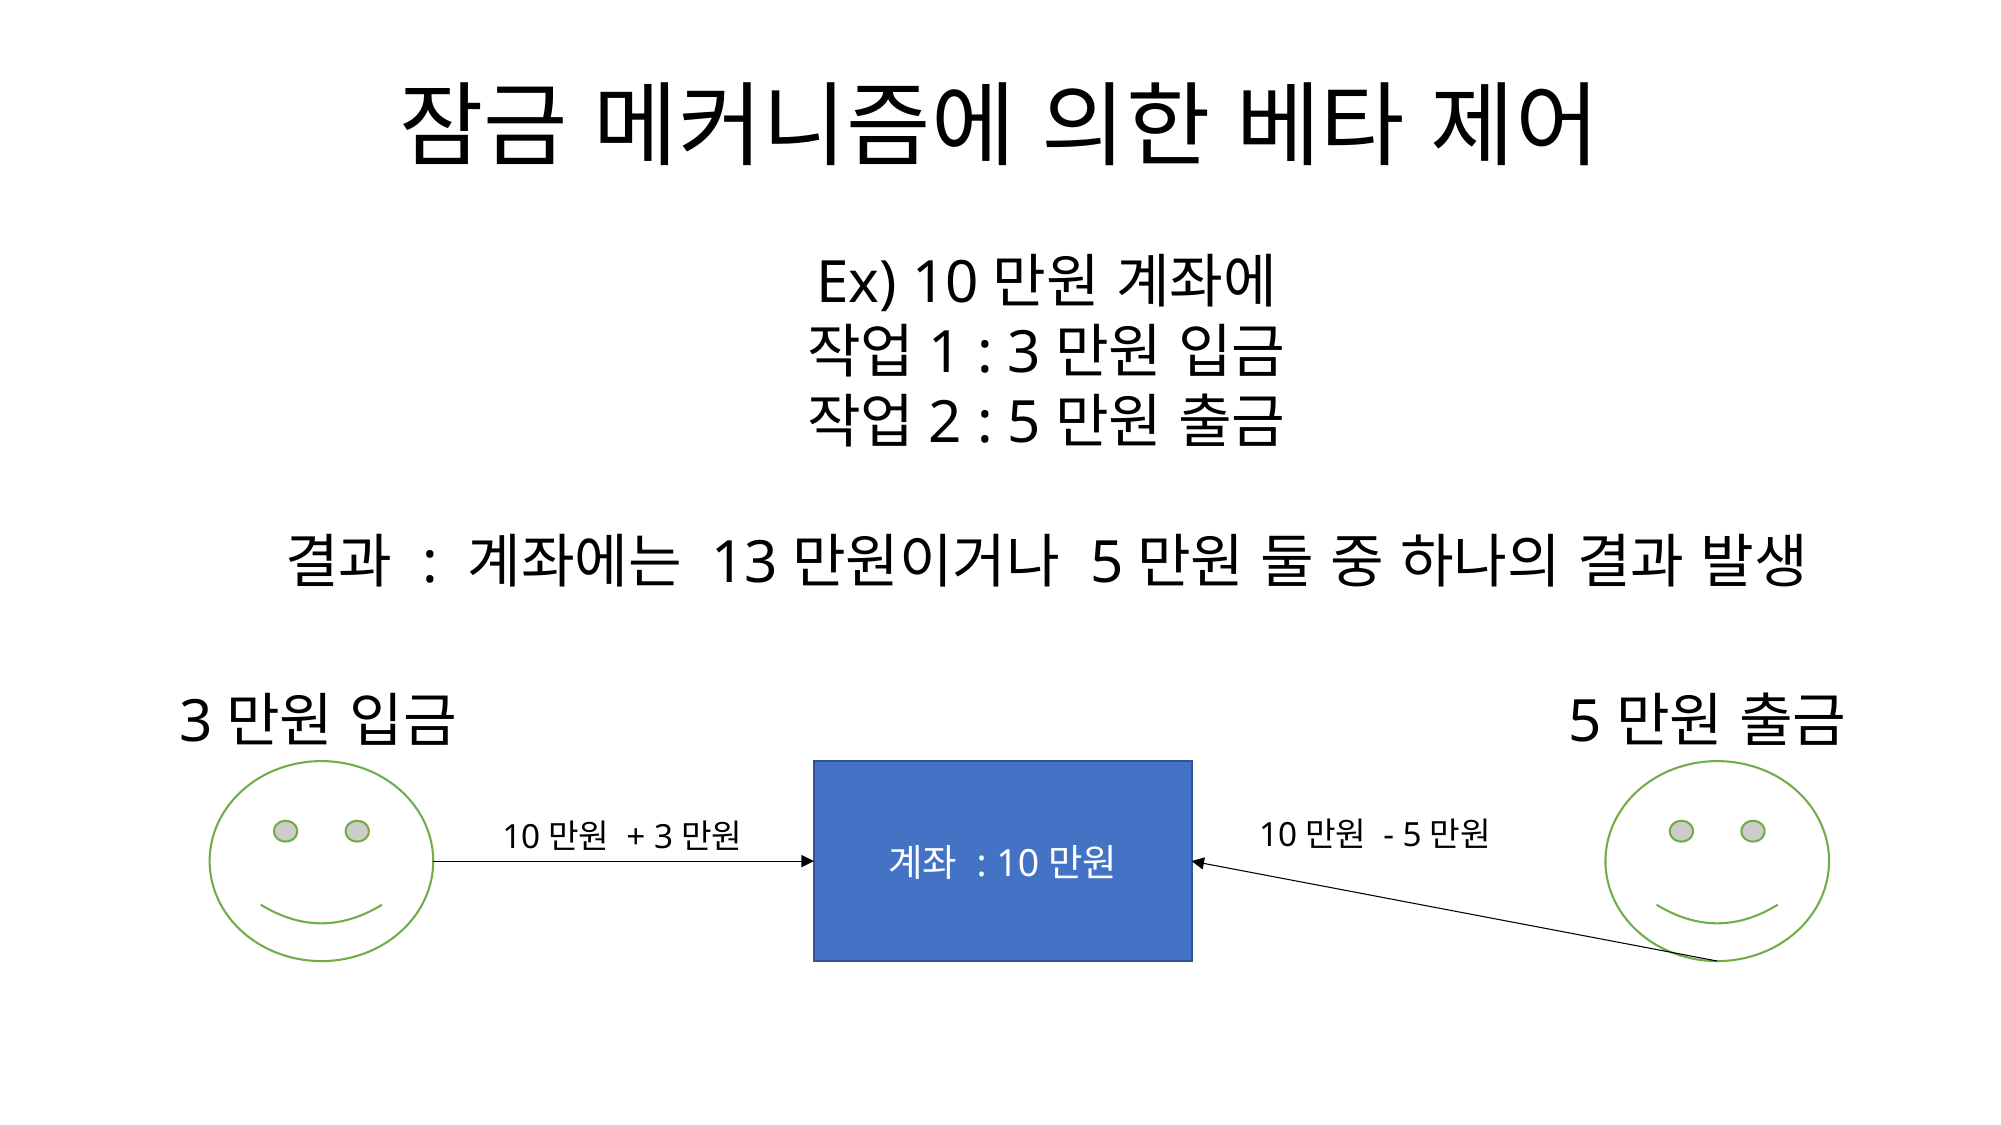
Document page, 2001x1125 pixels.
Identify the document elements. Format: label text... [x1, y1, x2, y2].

text_box 10만원 + 3만원 [433, 807, 812, 861]
title 잠금 메커니즘에 의한 베타 제어 [137, 19, 1863, 238]
text_box Ex) 10만원 계좌에 작업1 : 3만원 입금 작업2 : 5만원 출금 결과 : 계좌에는 13만원이거나 5만원 둘 중 하나의 결과 발생 [209, 237, 1884, 602]
text_box [1604, 760, 1831, 963]
text_box [208, 760, 435, 963]
text_box 10만원 - 5만원 [1186, 805, 1564, 861]
text_box 3만원 입금 [129, 675, 507, 760]
text_box 계좌 : 10만원 [813, 760, 1193, 962]
text_box 5만원 출금 [1518, 675, 1897, 760]
